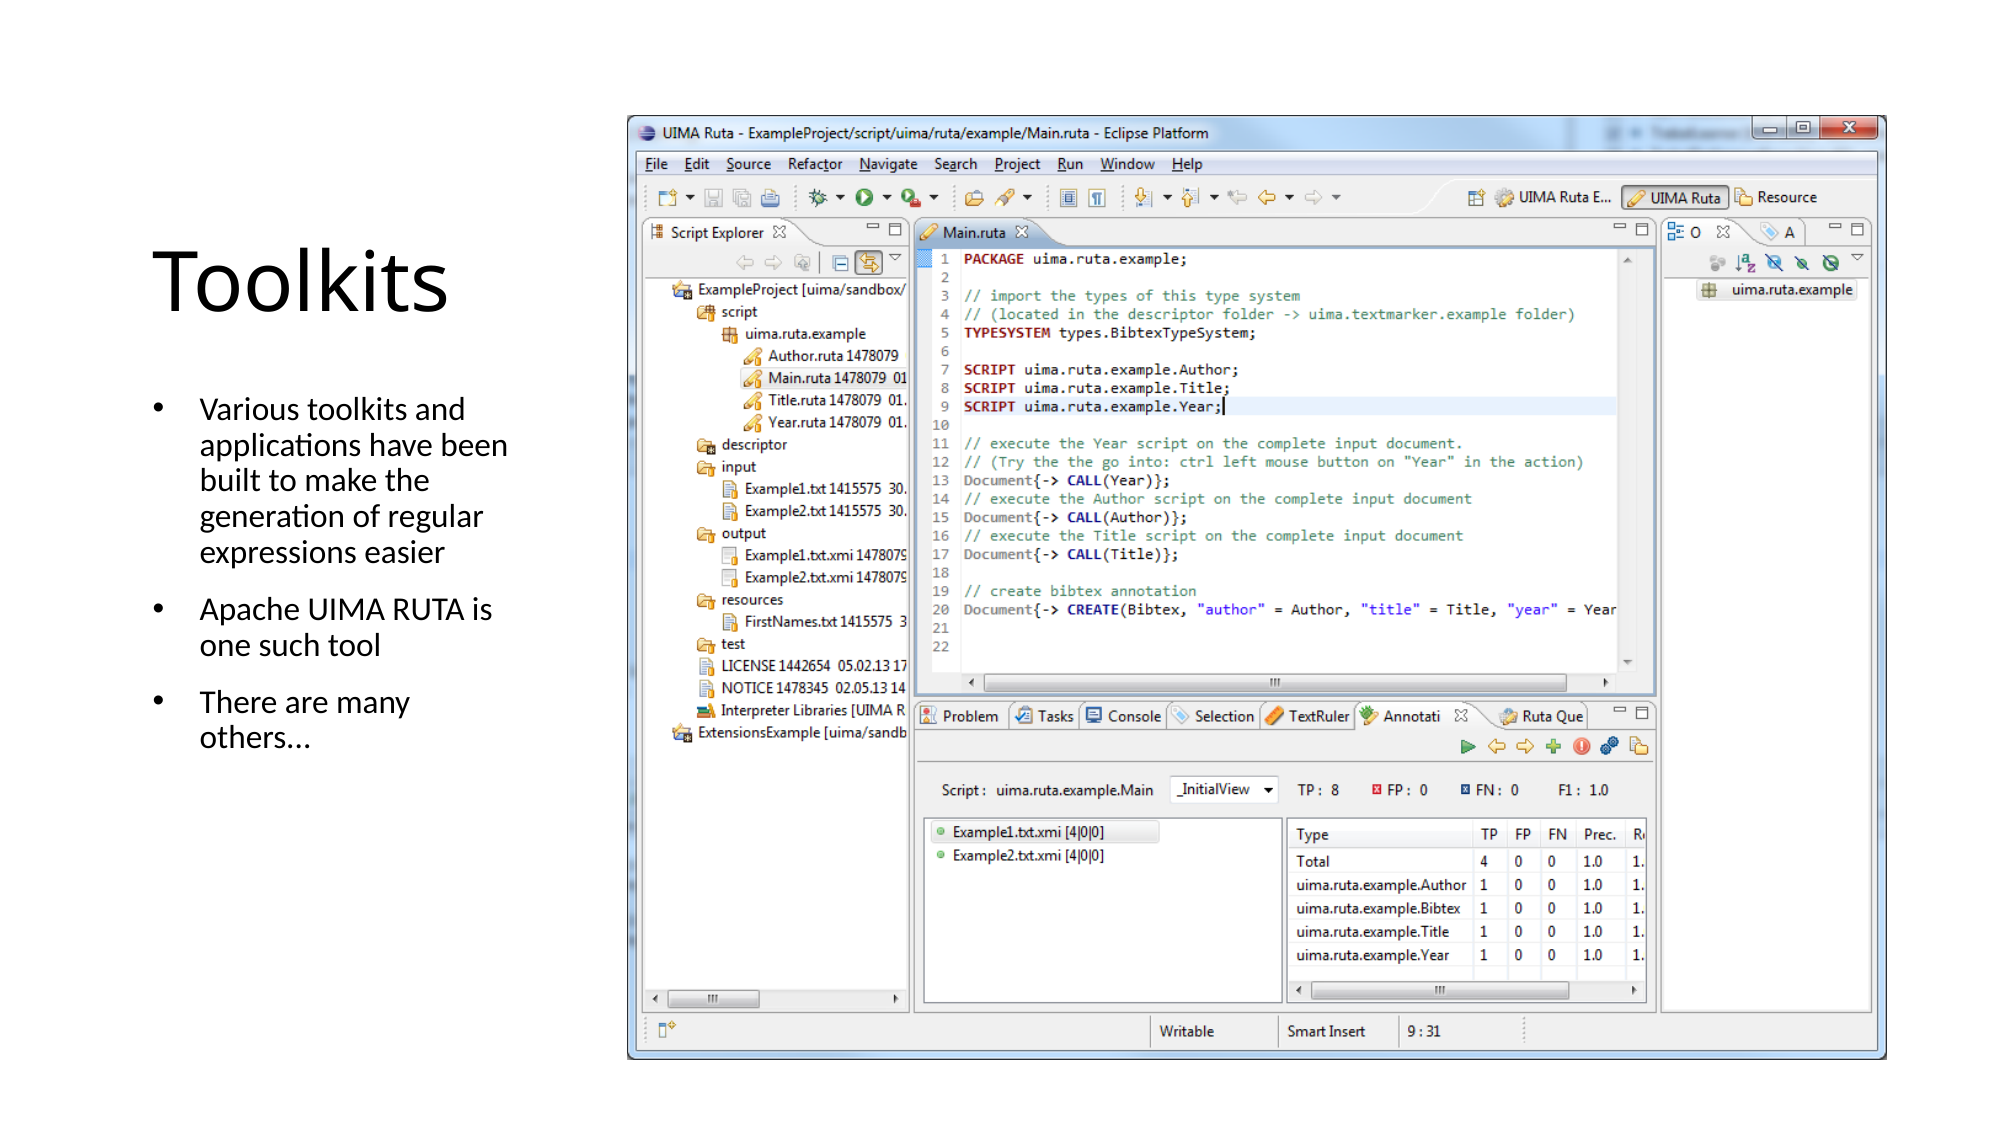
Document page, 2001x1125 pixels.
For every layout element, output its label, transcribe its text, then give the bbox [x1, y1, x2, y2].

title Toolkits [137, 75, 783, 338]
picture [627, 115, 1887, 1060]
list Various toolkits and applications have been built to make the generation of regular expressions easier Apache UIMA RUTA is one such tool There are many others... [137, 383, 535, 1010]
